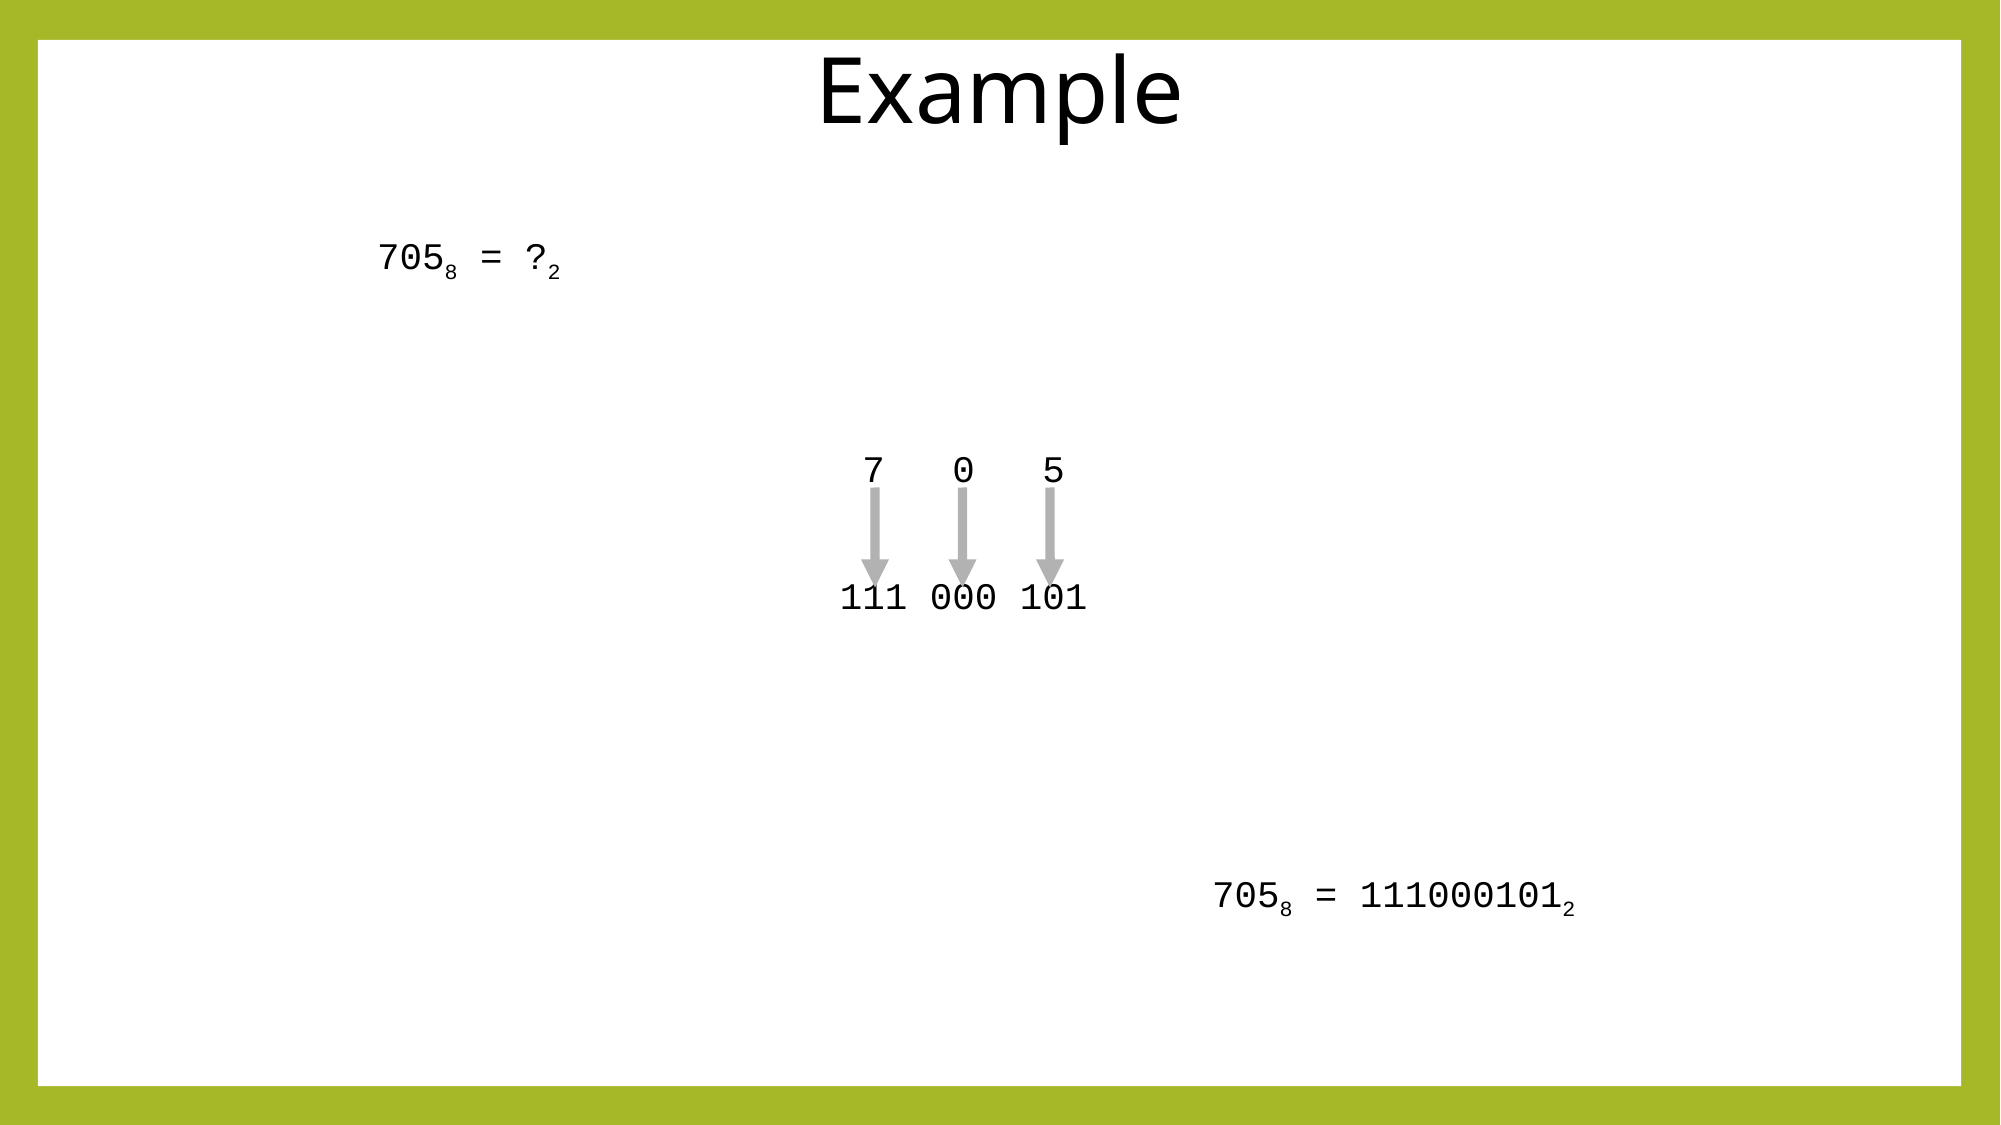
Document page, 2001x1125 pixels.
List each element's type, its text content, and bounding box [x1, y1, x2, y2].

text_box 7058 = ?2 [300, 224, 638, 291]
text_box Example [362, 24, 1638, 150]
text_box [868, 487, 882, 588]
text_box [956, 487, 969, 588]
text_box 7058 = 1110001012 [1099, 862, 1688, 929]
text_box 7 0 5 111 000 101 [824, 437, 1263, 625]
text_box [1043, 487, 1057, 588]
